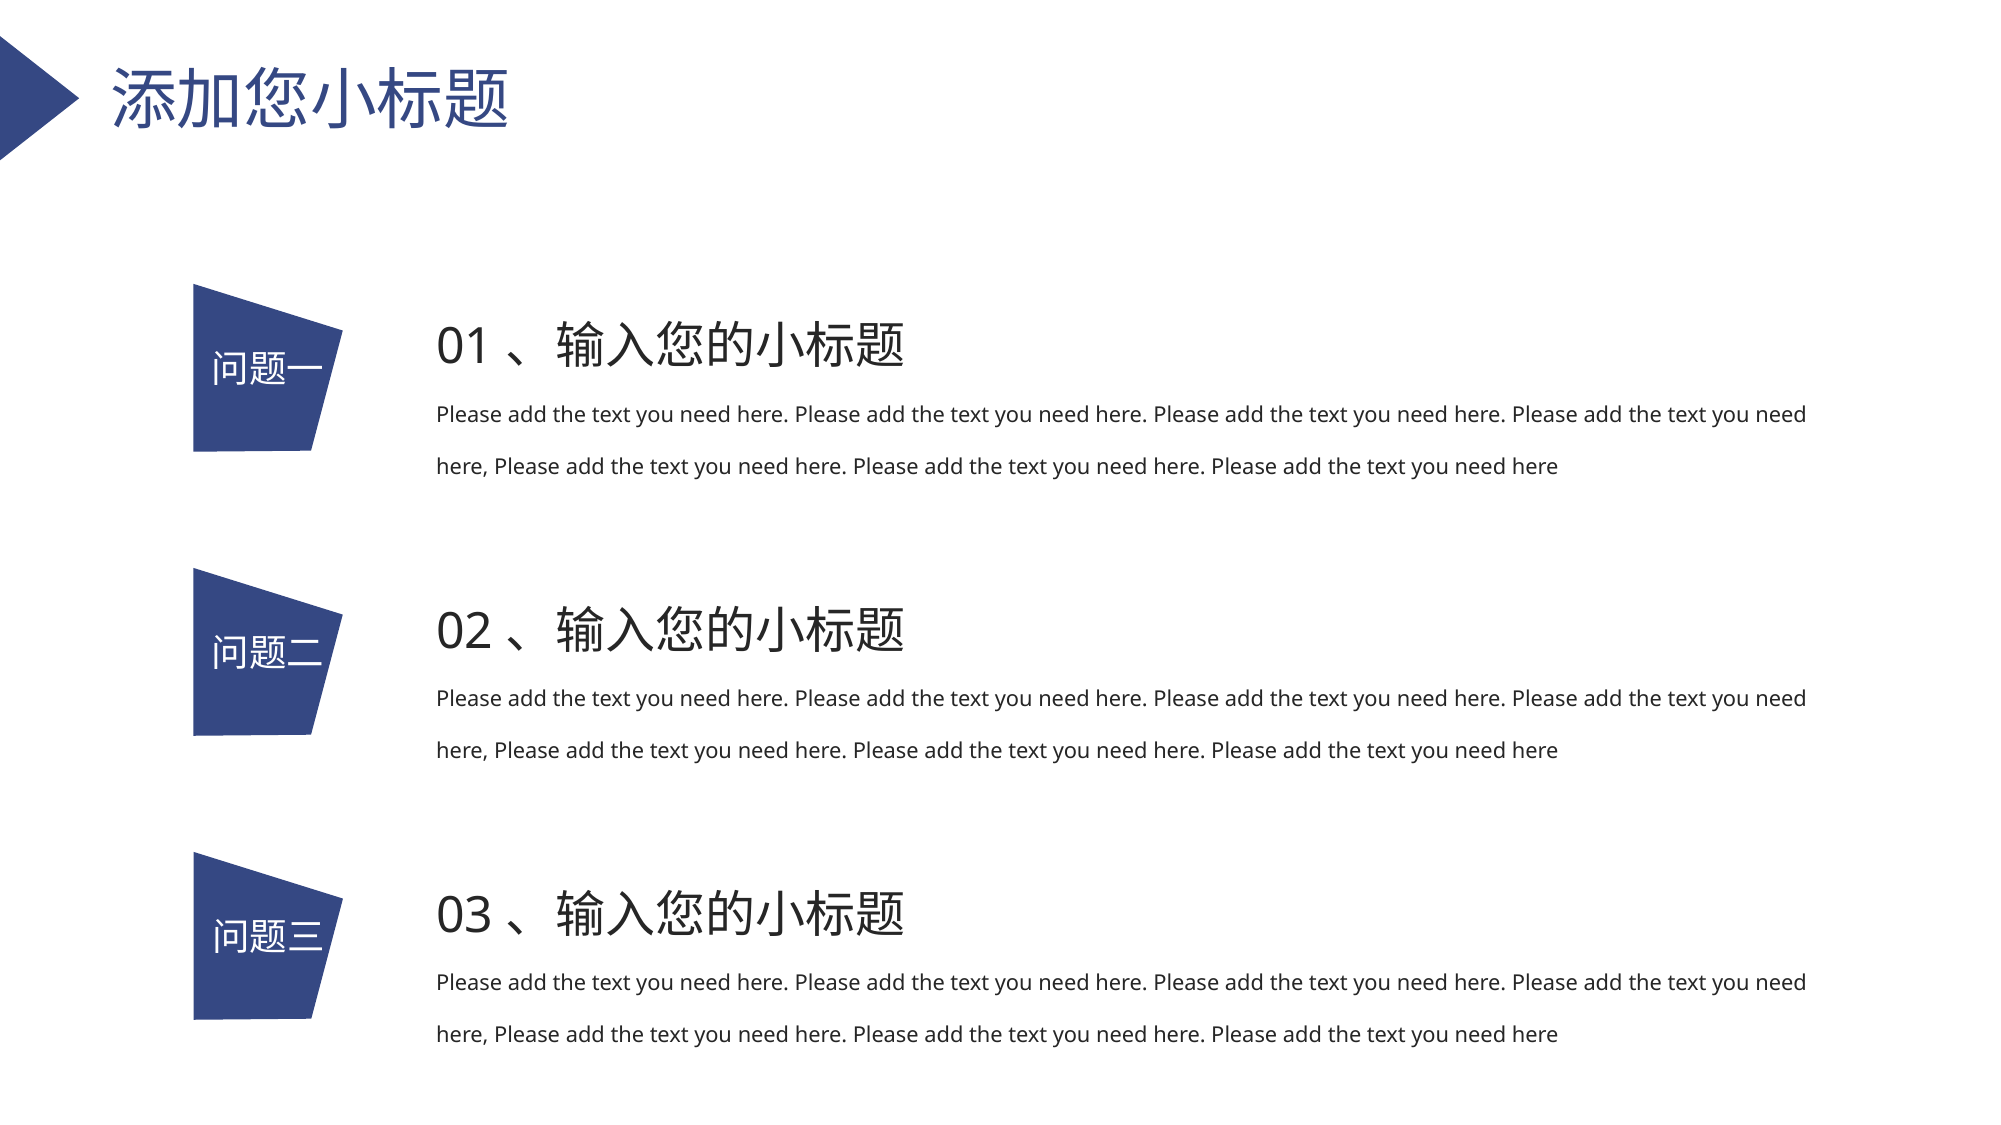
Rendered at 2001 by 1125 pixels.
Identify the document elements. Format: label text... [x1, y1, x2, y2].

text_box 问题二 [192, 566, 345, 737]
text_box 01、输入您的小标题 Please add the text you need here. Please add the text you need here. Please add the text you need here. Please add the text you need here, Please add the text you need here. Please add the text you need here. Please add the text you need here [421, 246, 1872, 487]
text_box 问题三 [192, 850, 345, 1021]
text_box 问题一 [192, 282, 345, 453]
text_box [0, 34, 81, 162]
text_box 03、输入您的小标题 Please add the text you need here. Please add the text you need here. Please add the text you need here. Please add the text you need here, Please add the text you need here. Please add the text you need here. Please add the text you need here [421, 814, 1872, 1055]
text_box 02、输入您的小标题 Please add the text you need here. Please add the text you need here. Please add the text you need here. Please add the text you need here, Please add the text you need here. Please add the text you need here. Please add the text you need here [421, 530, 1872, 771]
text_box 添加您小标题 [95, 49, 605, 144]
